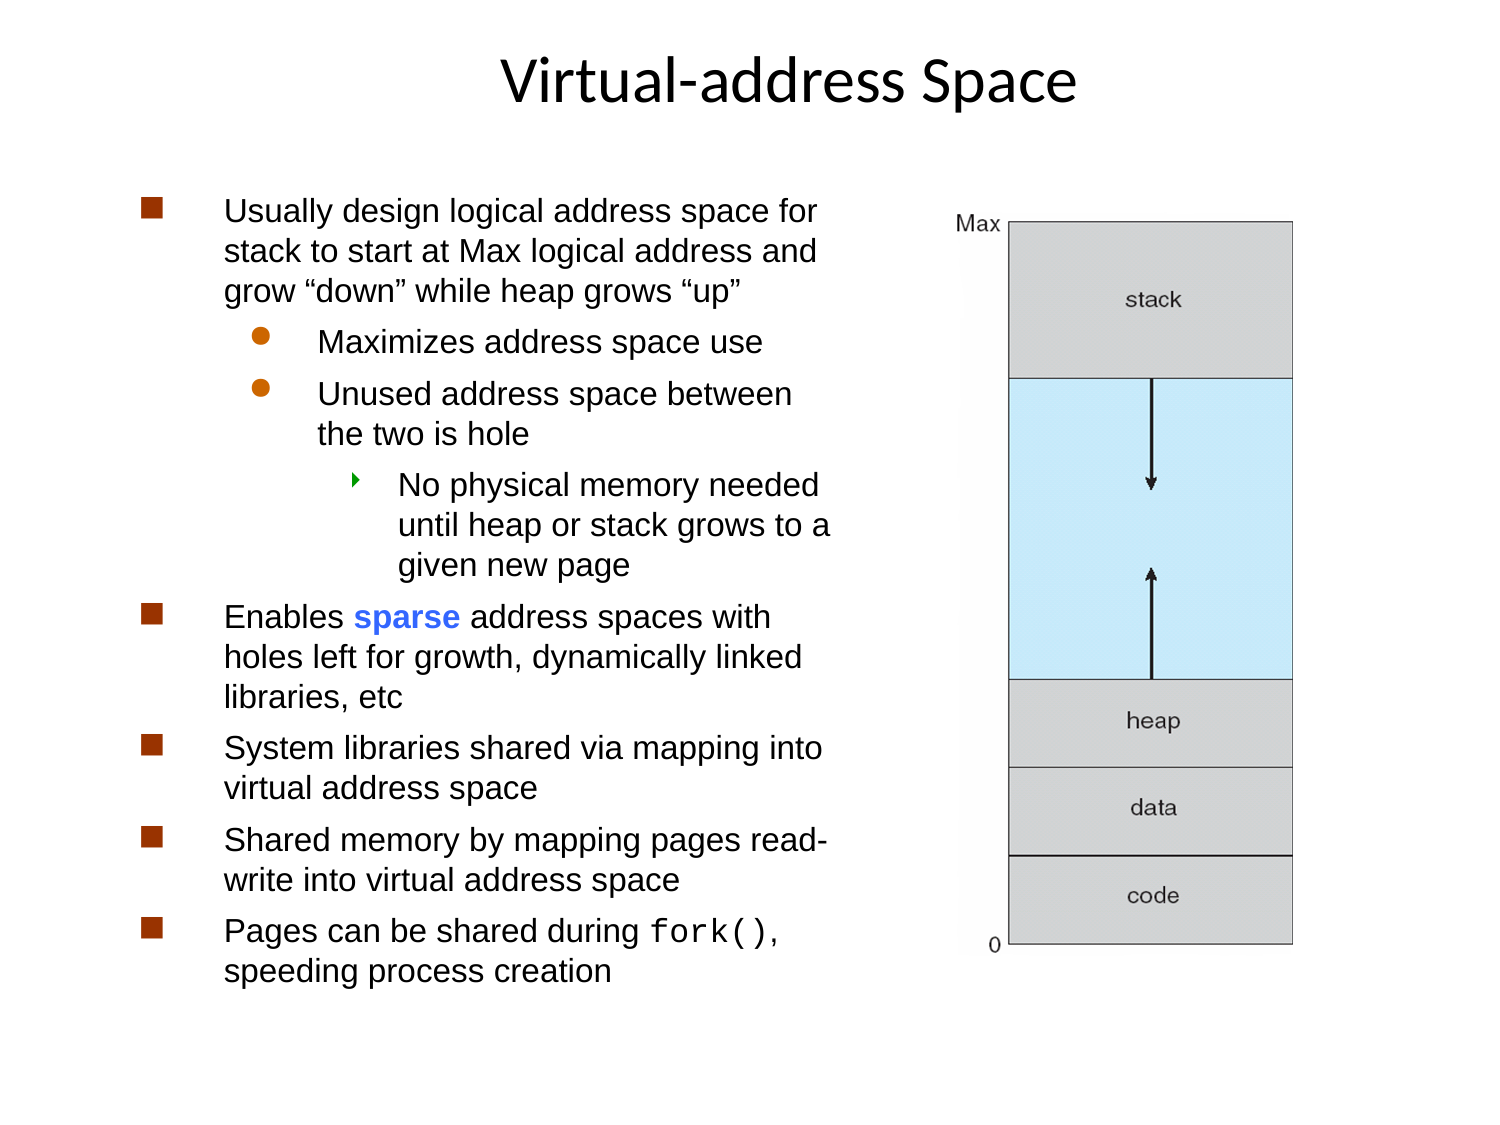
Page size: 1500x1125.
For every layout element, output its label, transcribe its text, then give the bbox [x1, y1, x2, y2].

title Virtual-address Space [154, 28, 1425, 124]
text_box Usually design logical address space for stack to start at Max logical address and grow “down” while heap grows “up” Maximizes address space use Unused address space between the two is hole No physical memory needed until heap or stack grows to a given new page Enables sparse address spaces with holes left for growth, dynamically linked libraries, etc System libraries shared via mapping into virtual address space Shared memory by mapping pages read-write into virtual address space Pages can be shared during fork(), speeding process creation [132, 183, 850, 1005]
picture [953, 208, 1293, 959]
